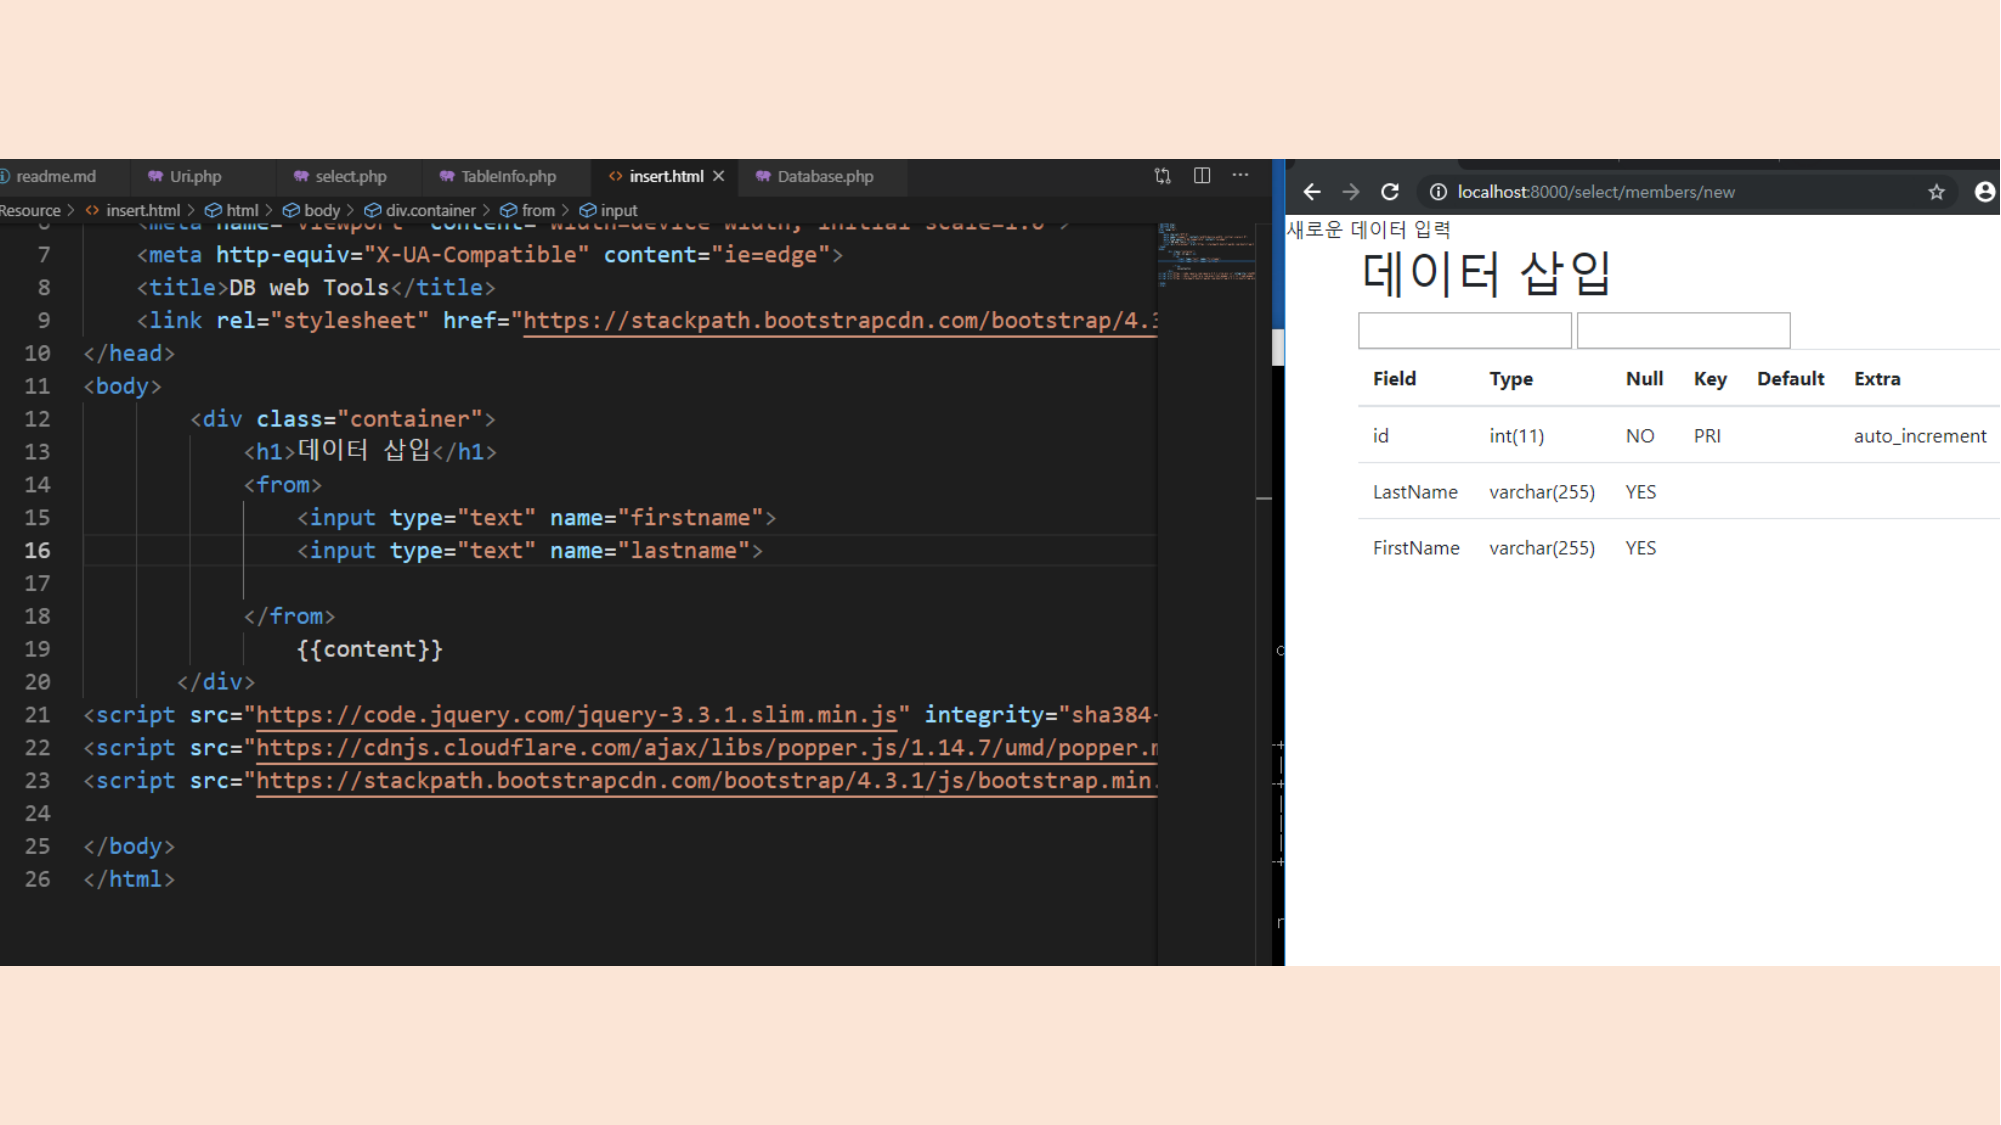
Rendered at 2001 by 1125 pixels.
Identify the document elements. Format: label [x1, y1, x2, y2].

picture [0, 159, 2000, 966]
